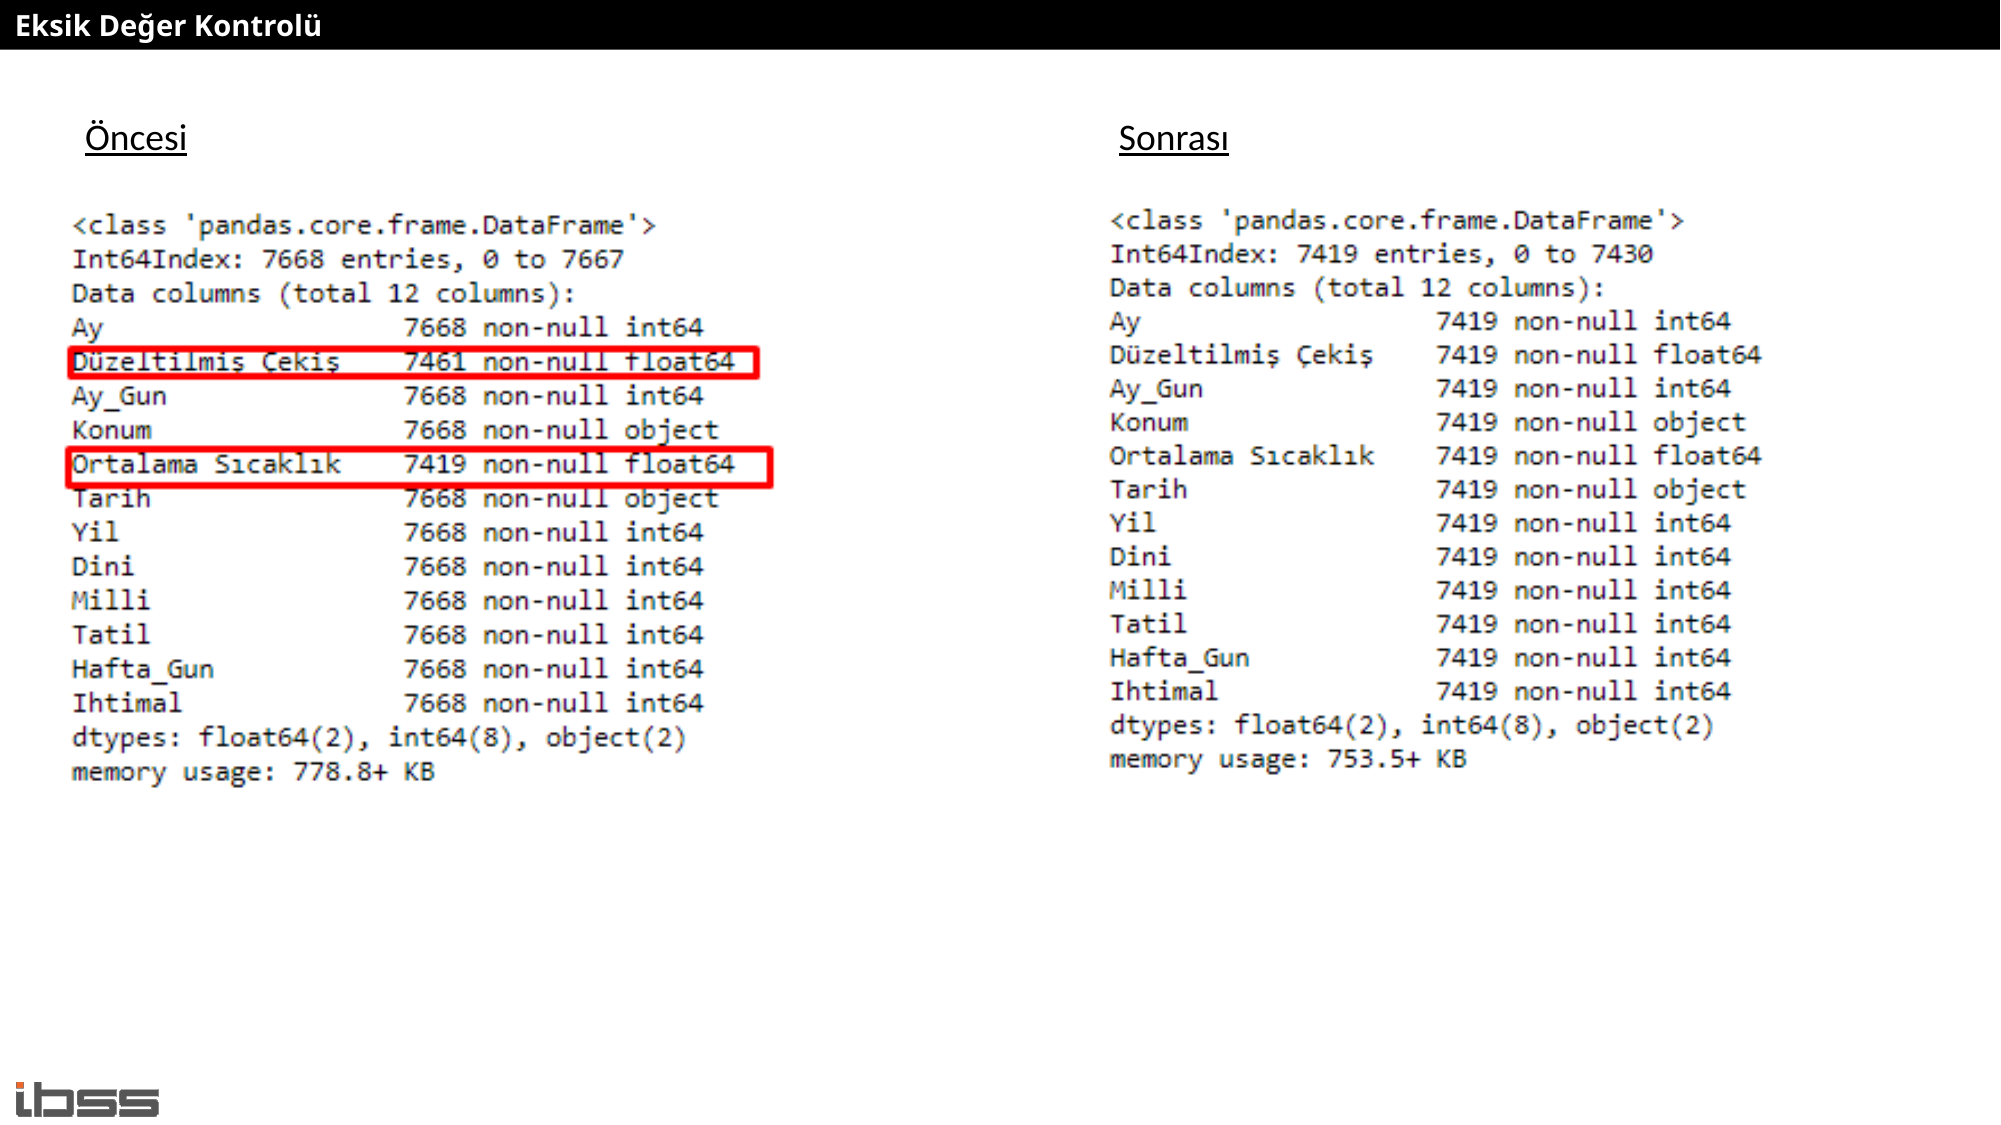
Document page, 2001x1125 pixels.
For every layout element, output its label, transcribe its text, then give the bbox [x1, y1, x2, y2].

picture [13, 1077, 160, 1118]
text_box Sonrası [1104, 83, 1418, 166]
text_box Eksik Değer Kontrolü [0, 0, 2000, 50]
picture [1088, 205, 1843, 786]
picture [52, 205, 838, 797]
text_box Öncesi [70, 83, 1104, 166]
